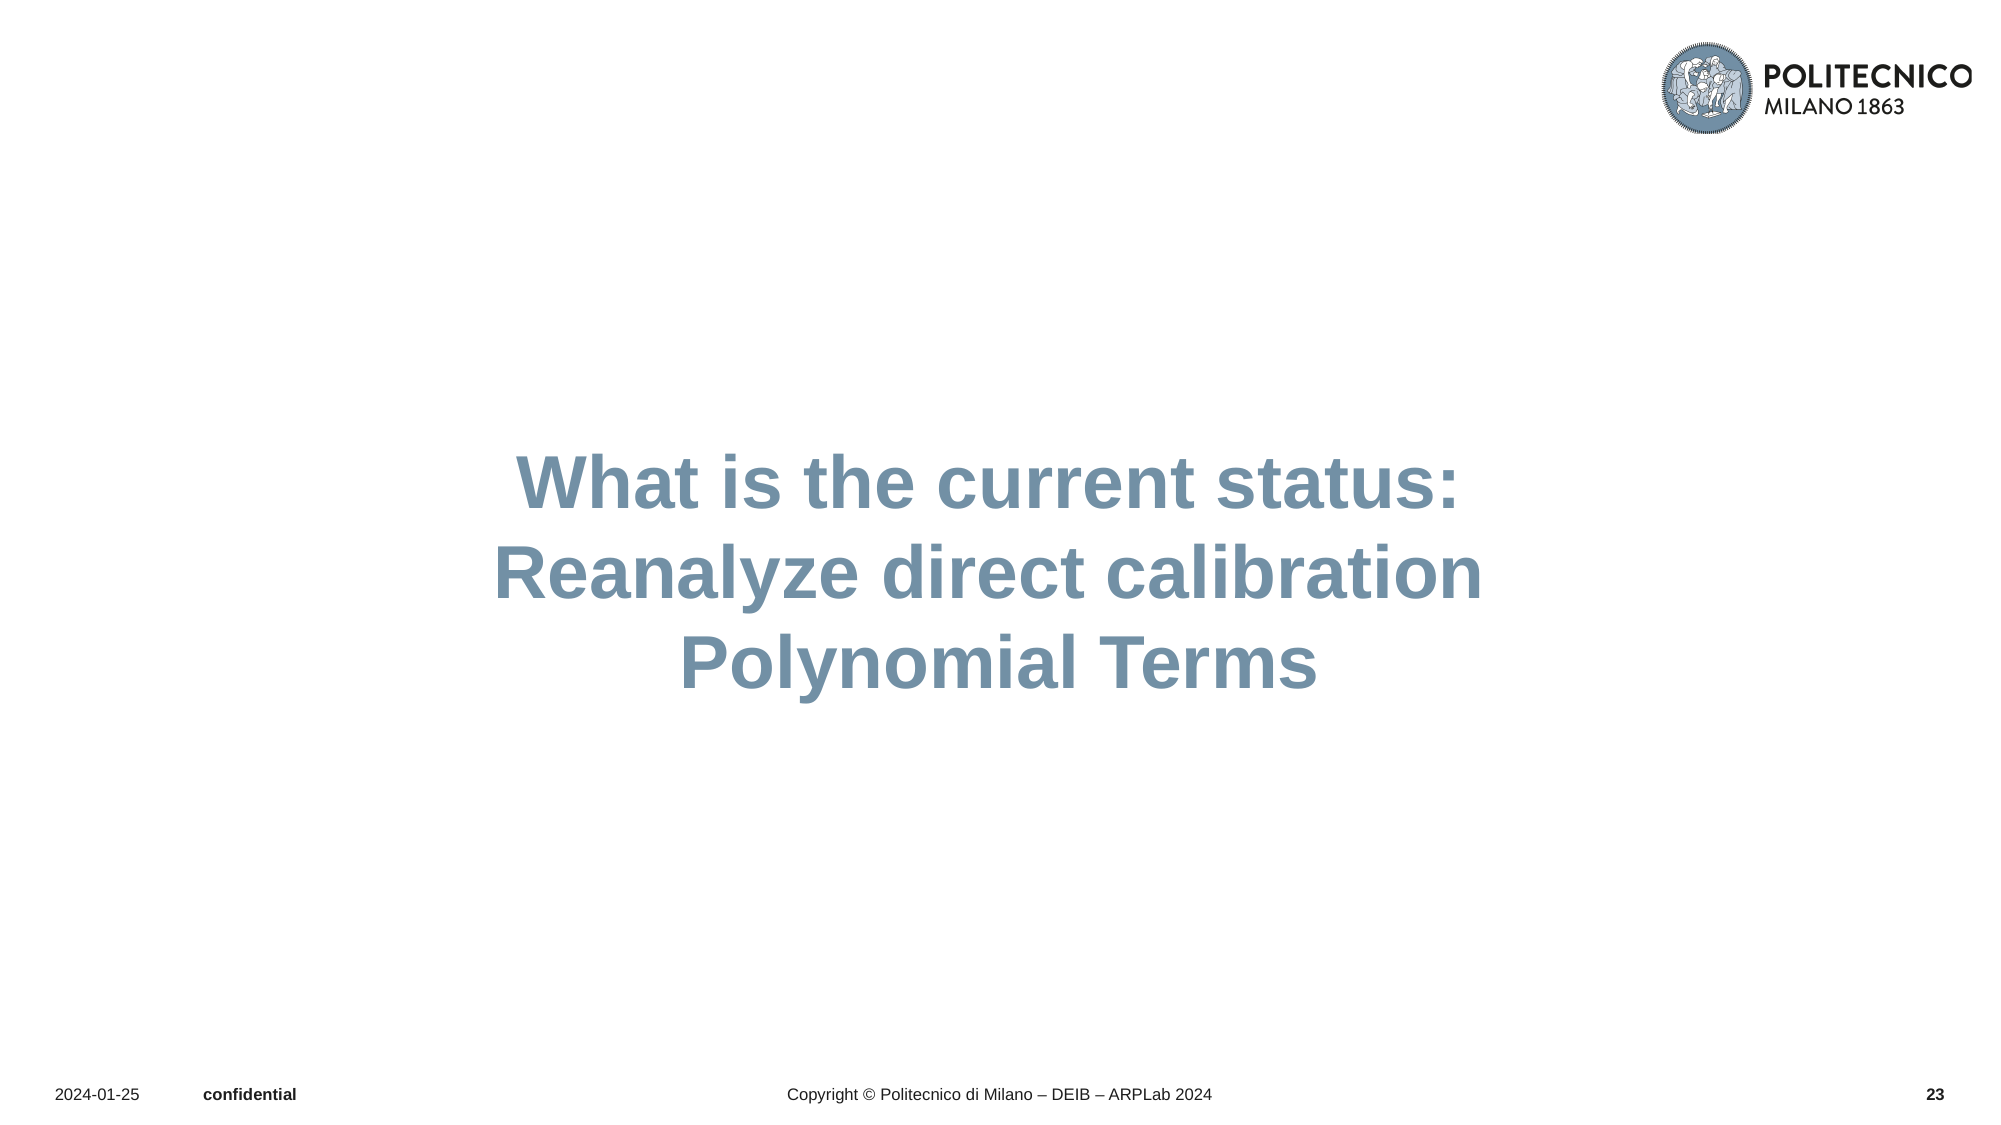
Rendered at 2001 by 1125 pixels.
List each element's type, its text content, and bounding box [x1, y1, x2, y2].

title What is the current status: Reanalyze direct calibration Polynomial Terms [73, 248, 1927, 705]
